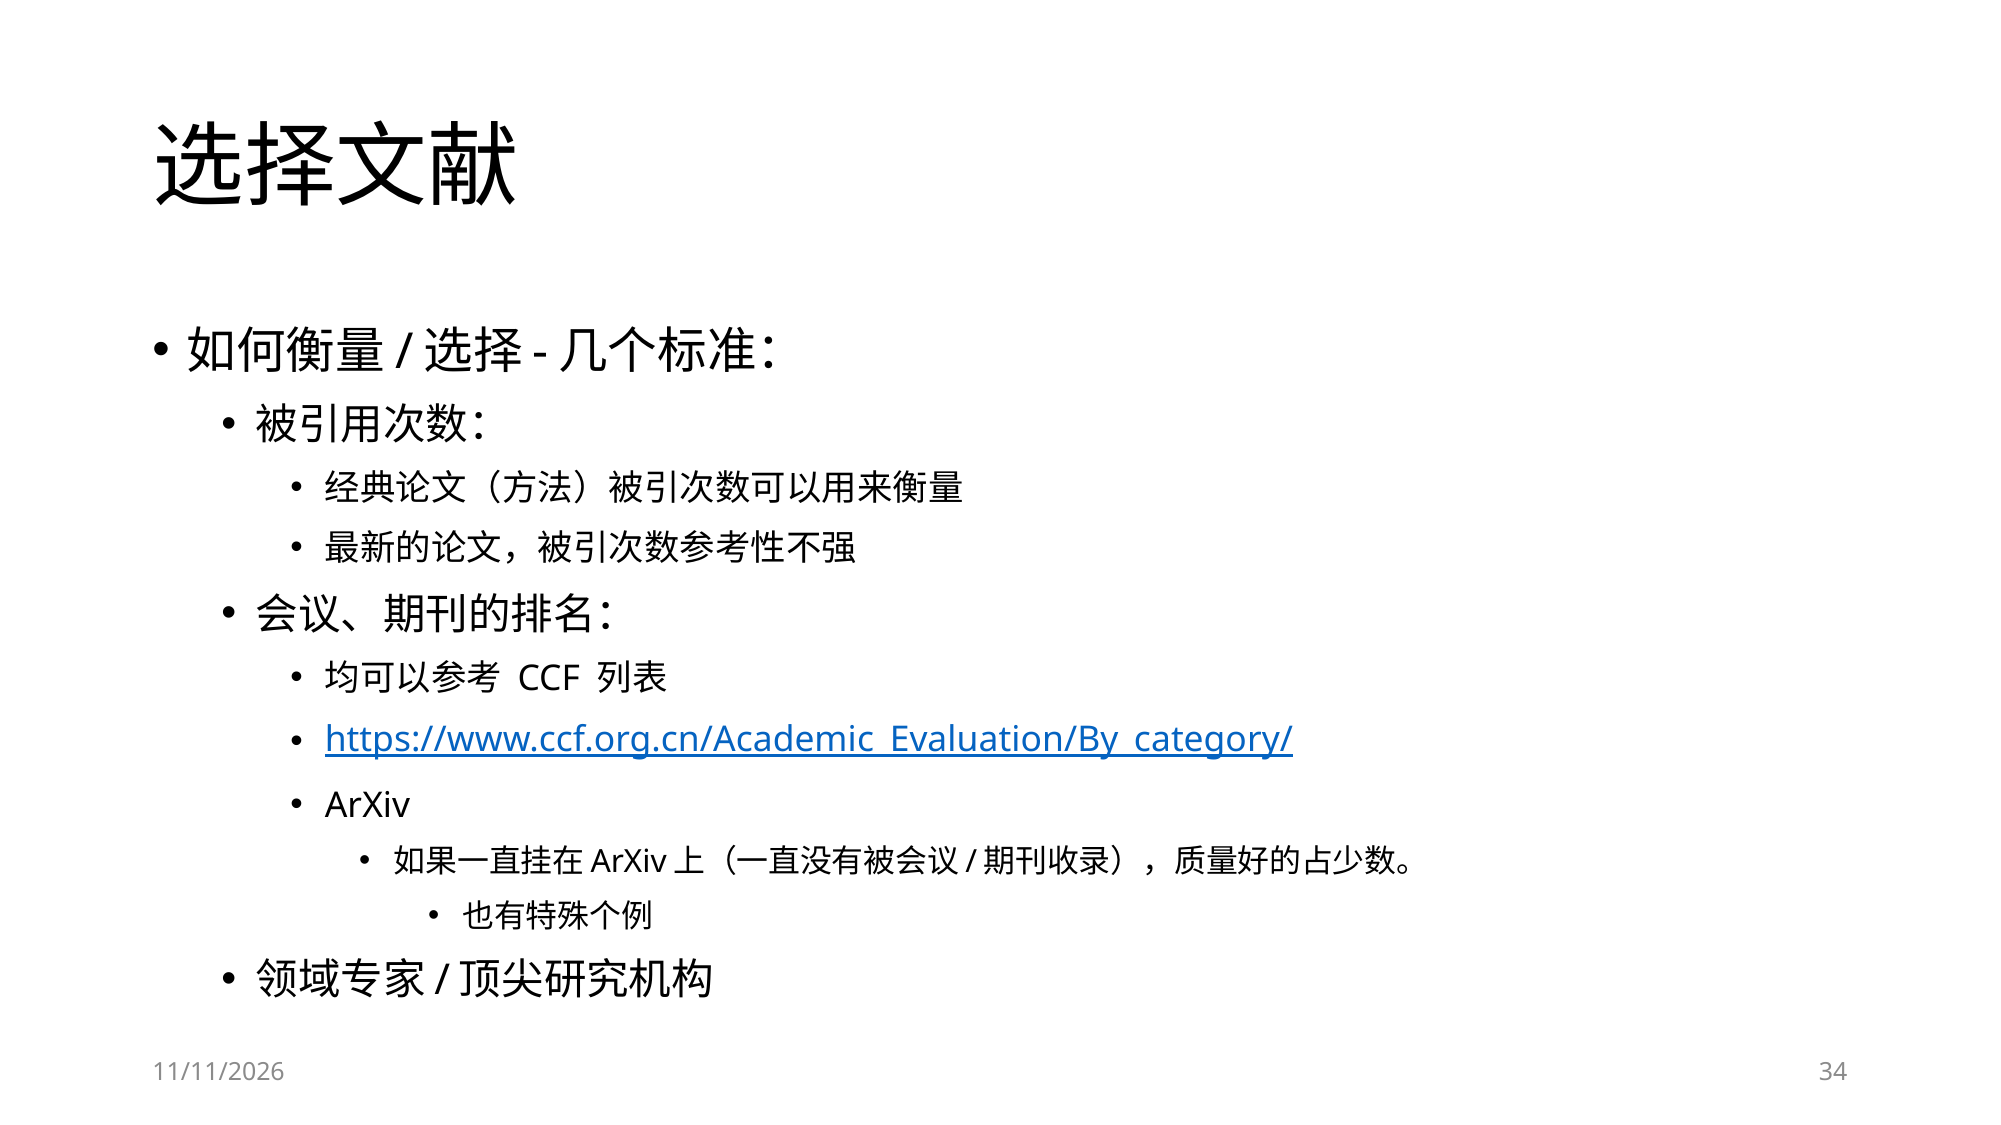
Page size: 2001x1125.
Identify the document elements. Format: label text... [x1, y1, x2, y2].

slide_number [137, 1042, 588, 1103]
list 如何衡量/选择-几个标准： 被引用次数： 经典论文（方法）被引次数可以用来衡量 最新的论文，被引次数参考性不强 会议、期刊的排名： 均可以参考 CCF 列表 https://www.ccf.org.cn/Academic_Evaluation/By_category/ ArXiv 如果一直挂在ArXiv上（一直没有被会议/期刊收录），质量好的占少数。 也有特殊个例 领域专家/顶尖研究机构 [137, 299, 1863, 1014]
slide_number 34 [1412, 1042, 1863, 1103]
title 选择文献 [137, 59, 1863, 278]
